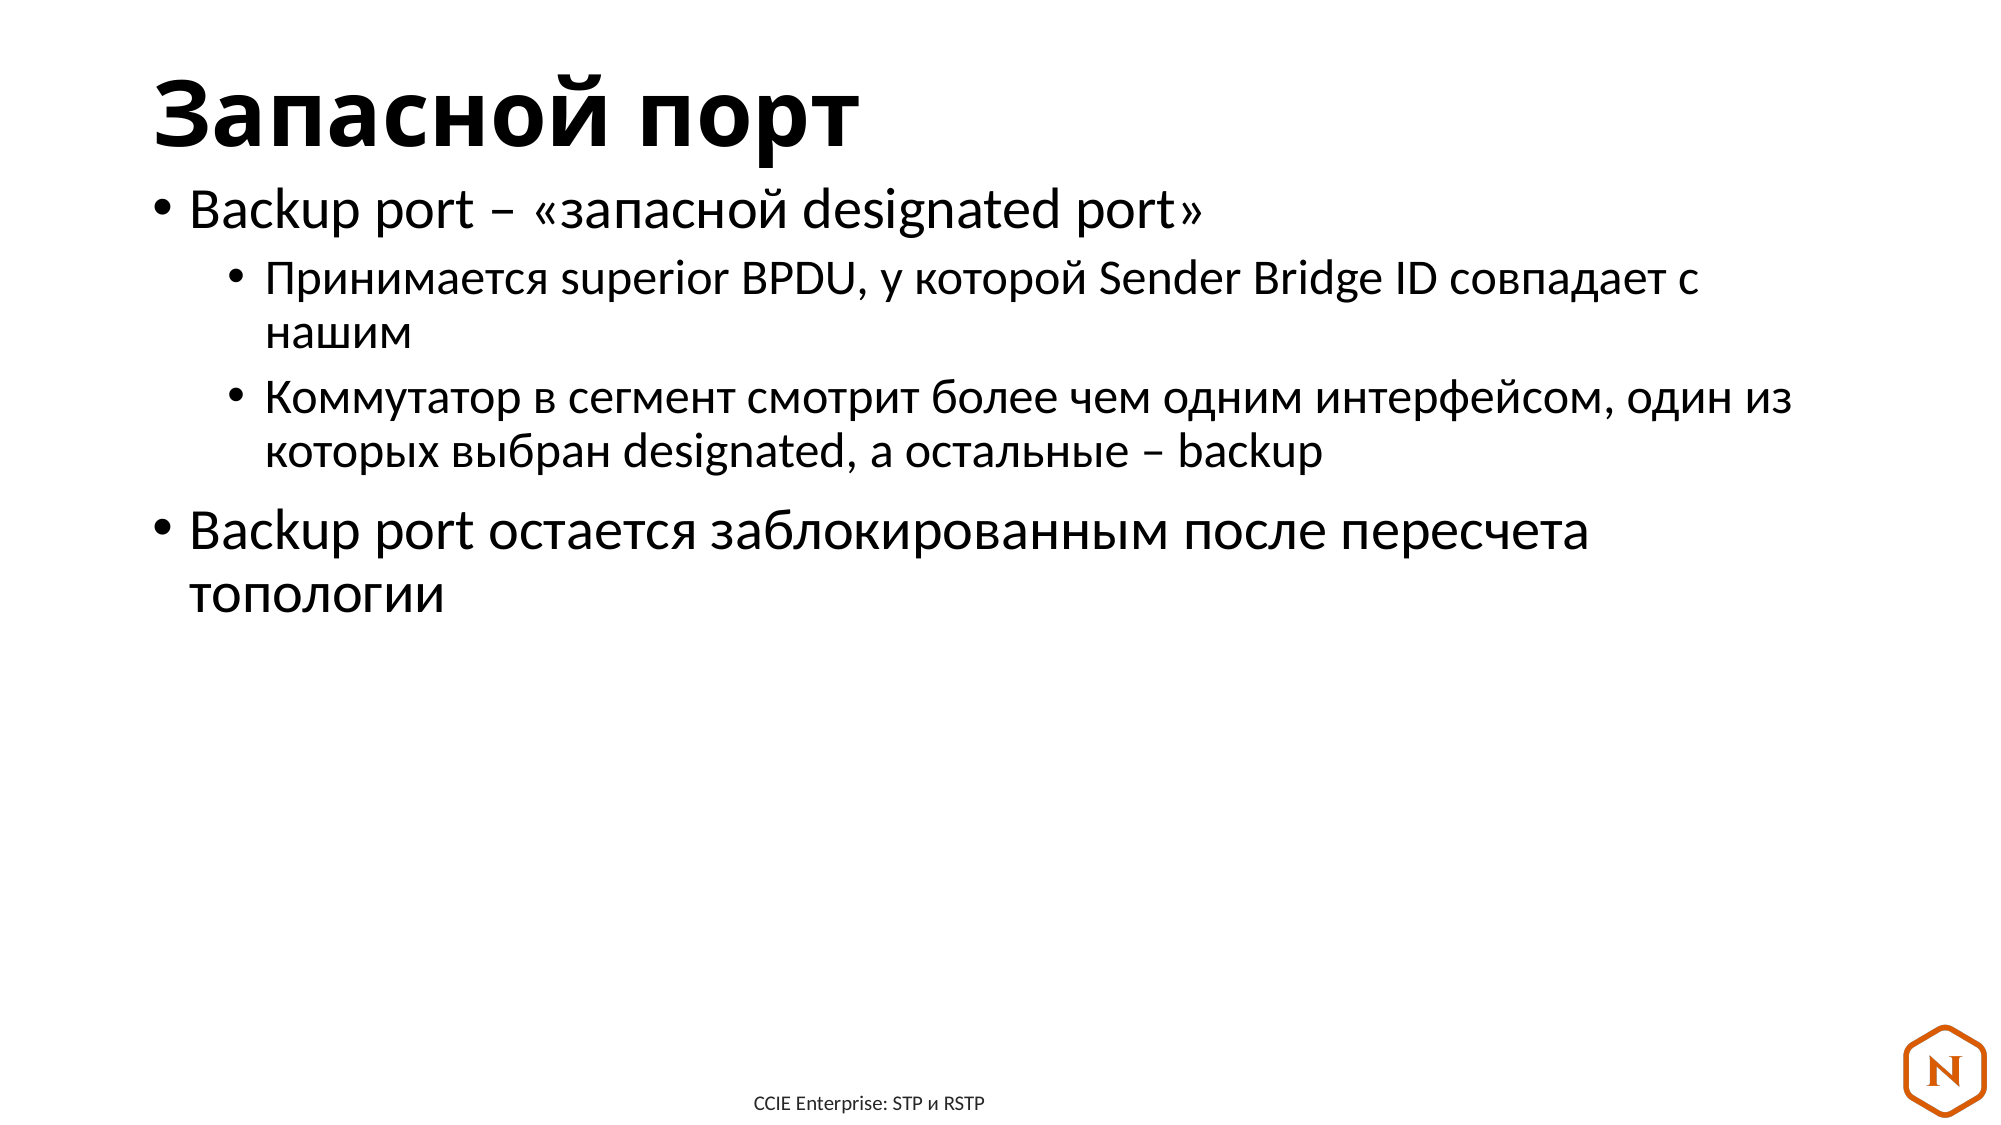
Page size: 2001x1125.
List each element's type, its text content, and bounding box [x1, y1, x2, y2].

title Запасной порт [137, 59, 1863, 171]
picture [1890, 1014, 2000, 1125]
footer CCIE Enterprise: STP и RSTP [738, 1082, 1176, 1125]
list Backup port – «запасной designated port» Принимается superior BPDU, у которой Sender Bridge ID совпадает с нашим Коммутатор в сегмент смотрит более чем одним интерфейсом, один из которых выбран designated, а остальные – backup Backup port остается заблокированным после пересчета топологии [137, 171, 1863, 1014]
